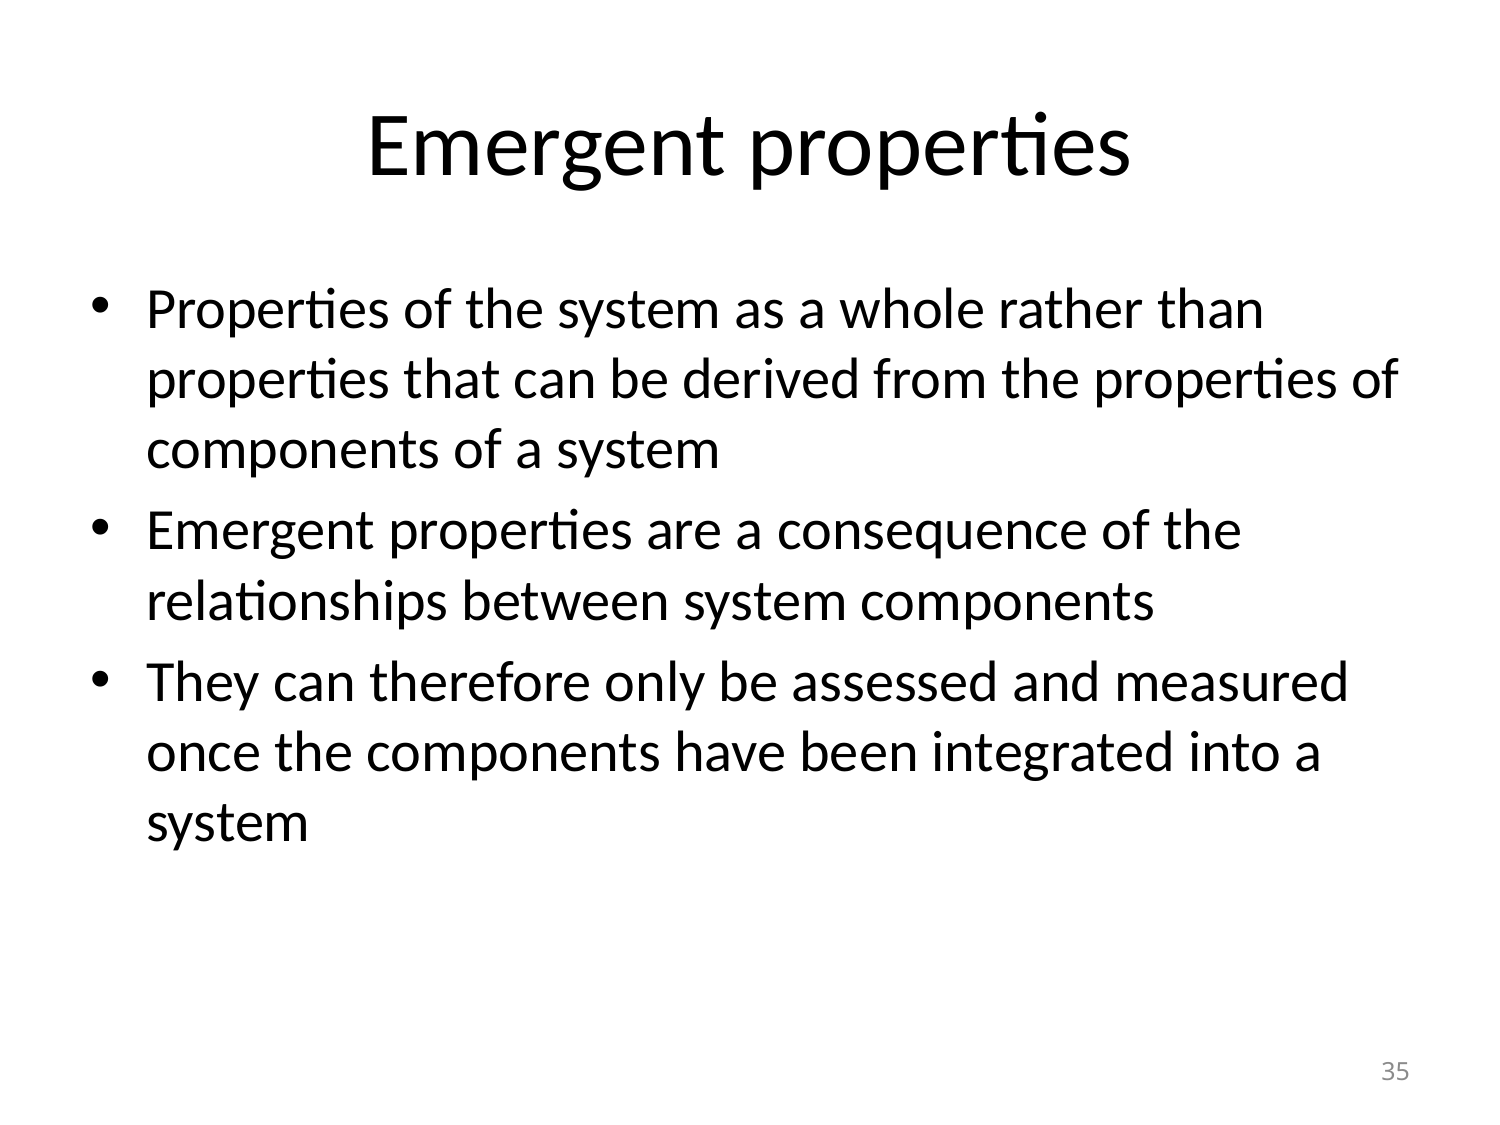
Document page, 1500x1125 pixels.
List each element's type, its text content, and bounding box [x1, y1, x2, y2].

slide_number 35 [1074, 1042, 1425, 1103]
title Emergent properties [75, 45, 1425, 233]
list Properties of the system as a whole rather than properties that can be derived from the properties of components of a system Emergent properties are a consequence of the relationships between system components They can therefore only be assessed and measured once the components have been integrated into a system [75, 262, 1425, 1005]
